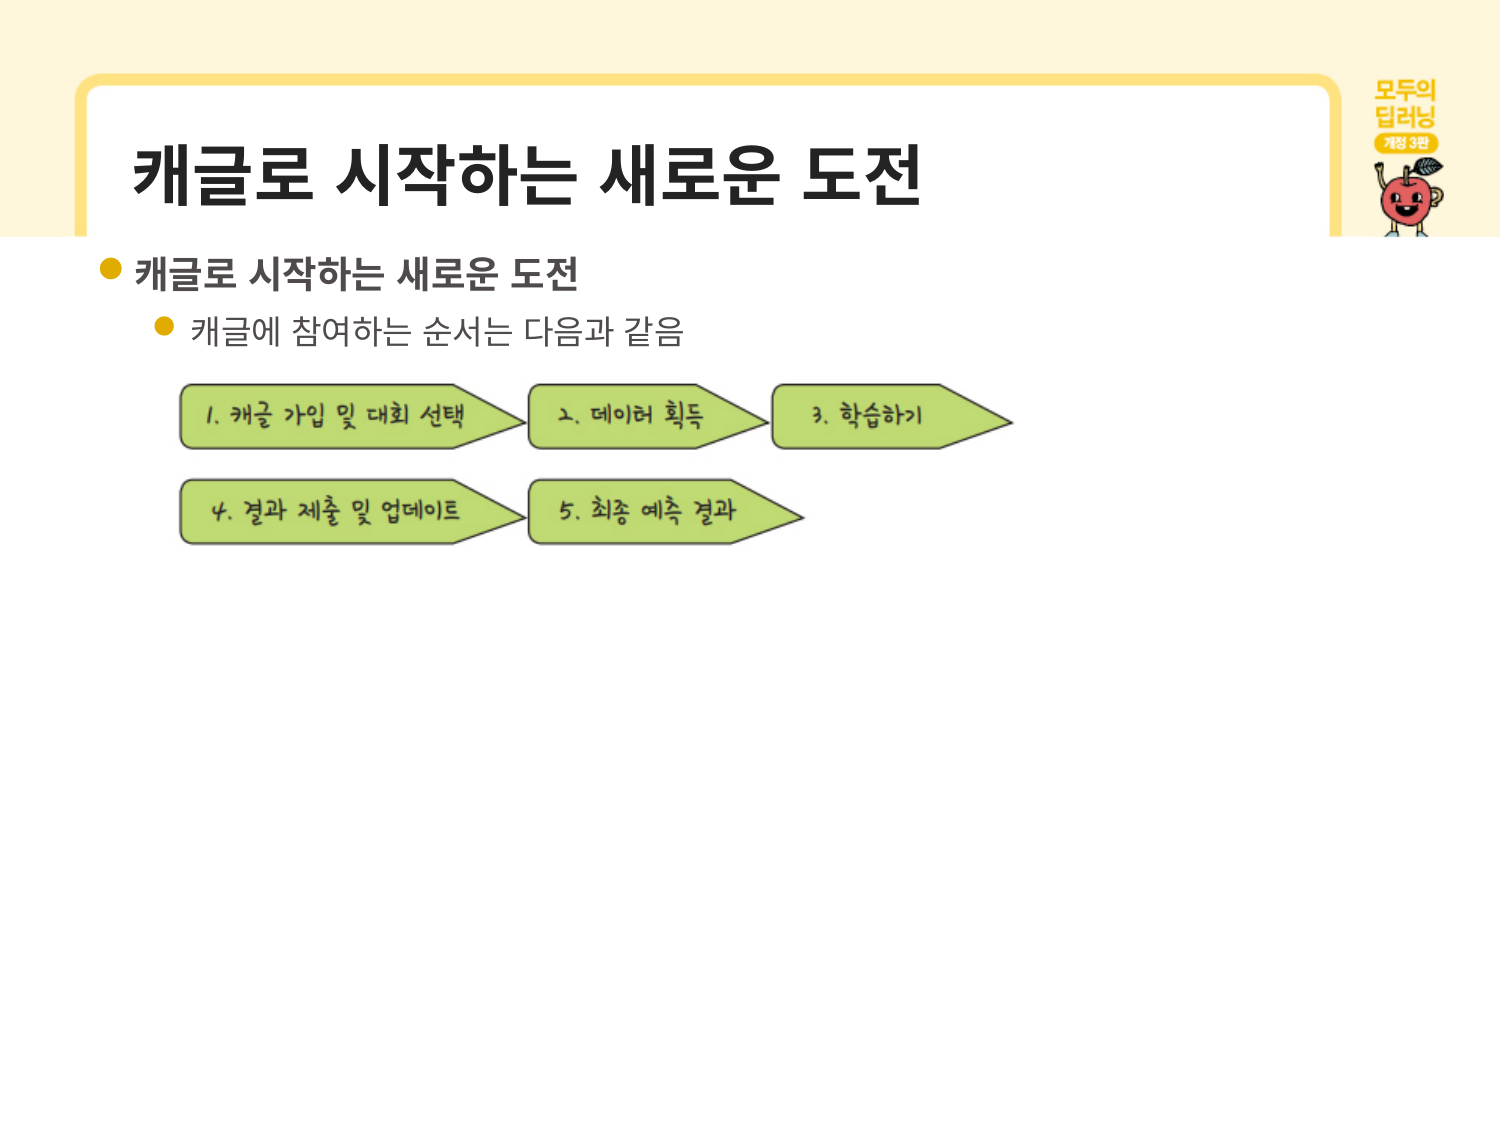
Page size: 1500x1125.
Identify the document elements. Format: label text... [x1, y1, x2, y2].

list 캐글로 시작하는 새로운 도전 캐글에 참여하는 순서는 다음과 같음 [81, 239, 1412, 1054]
picture [0, 0, 1500, 1125]
title 캐글로 시작하는 새로운 도전 [81, 90, 1412, 222]
